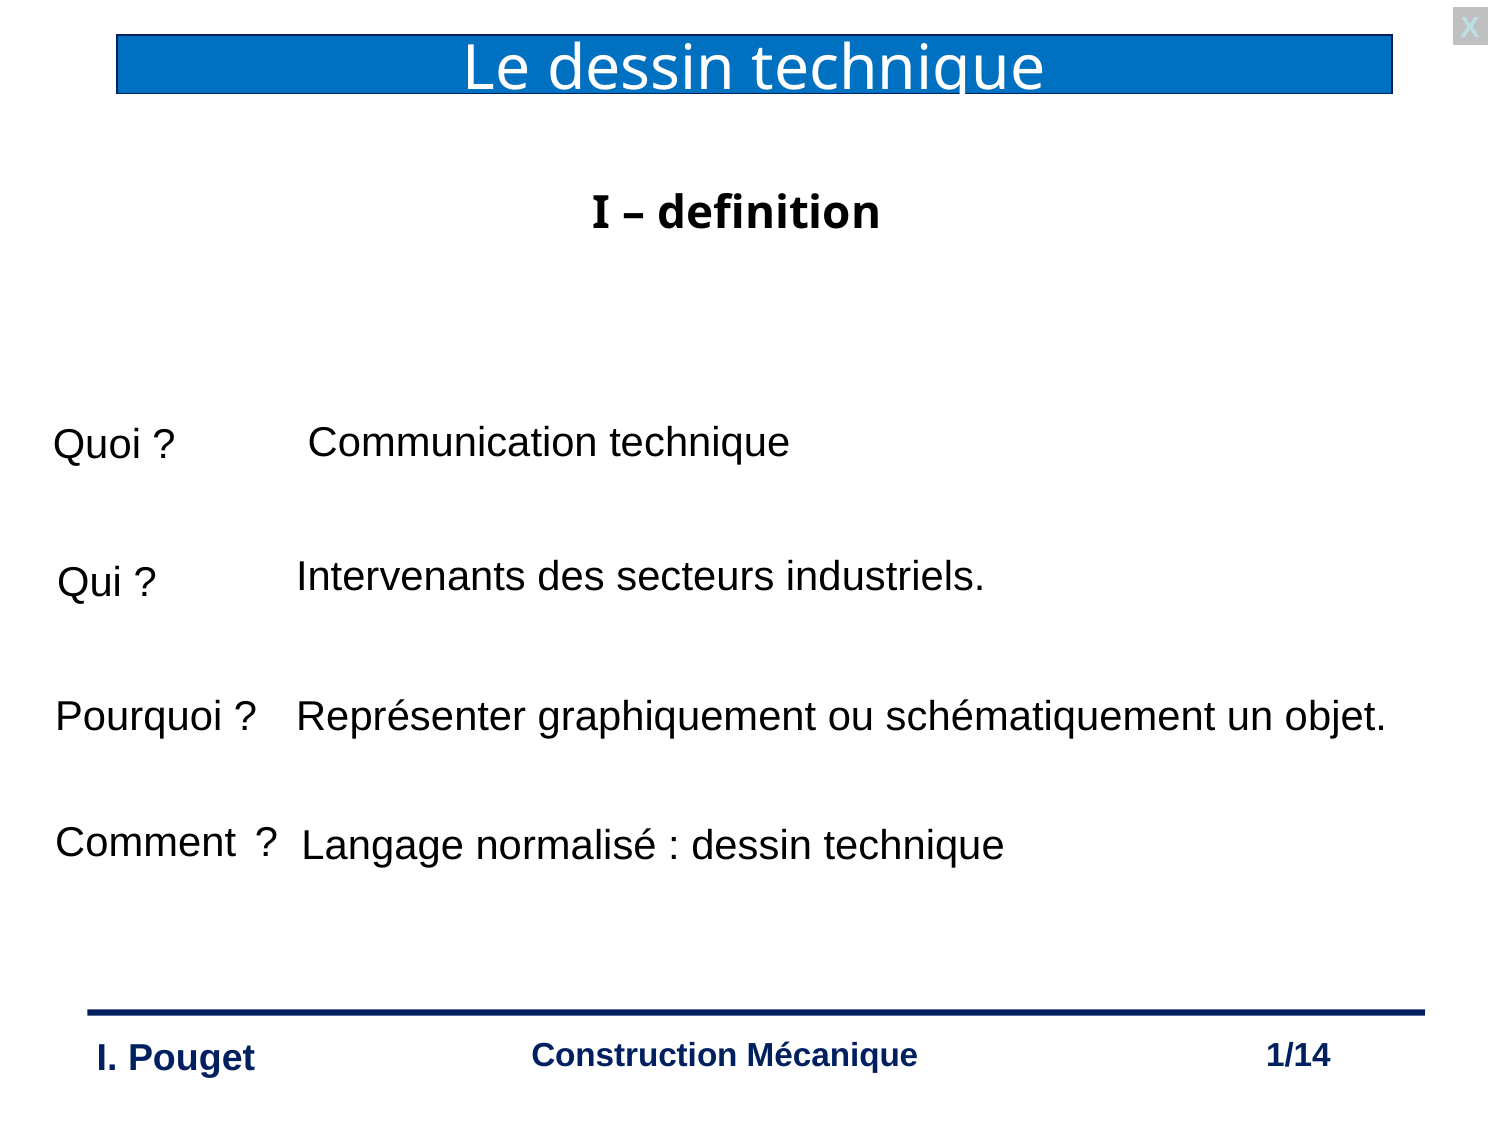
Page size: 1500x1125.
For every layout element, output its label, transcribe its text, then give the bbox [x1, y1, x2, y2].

text_box Quoi ? [38, 384, 211, 475]
text_box Intervenants des secteurs industriels. [281, 516, 1017, 606]
text_box Communication technique [292, 382, 1196, 473]
text_box I – definition [199, 175, 1288, 246]
text_box Représenter graphiquement ou schématiquement un objet. [293, 656, 1454, 747]
text_box Qui ? [42, 522, 216, 613]
text_box X [1452, 7, 1488, 45]
text_box Comment ? [40, 781, 293, 872]
text_box Pourquoi ? [40, 656, 293, 747]
text_box Langage normalisé : dessin technique [286, 785, 1189, 875]
